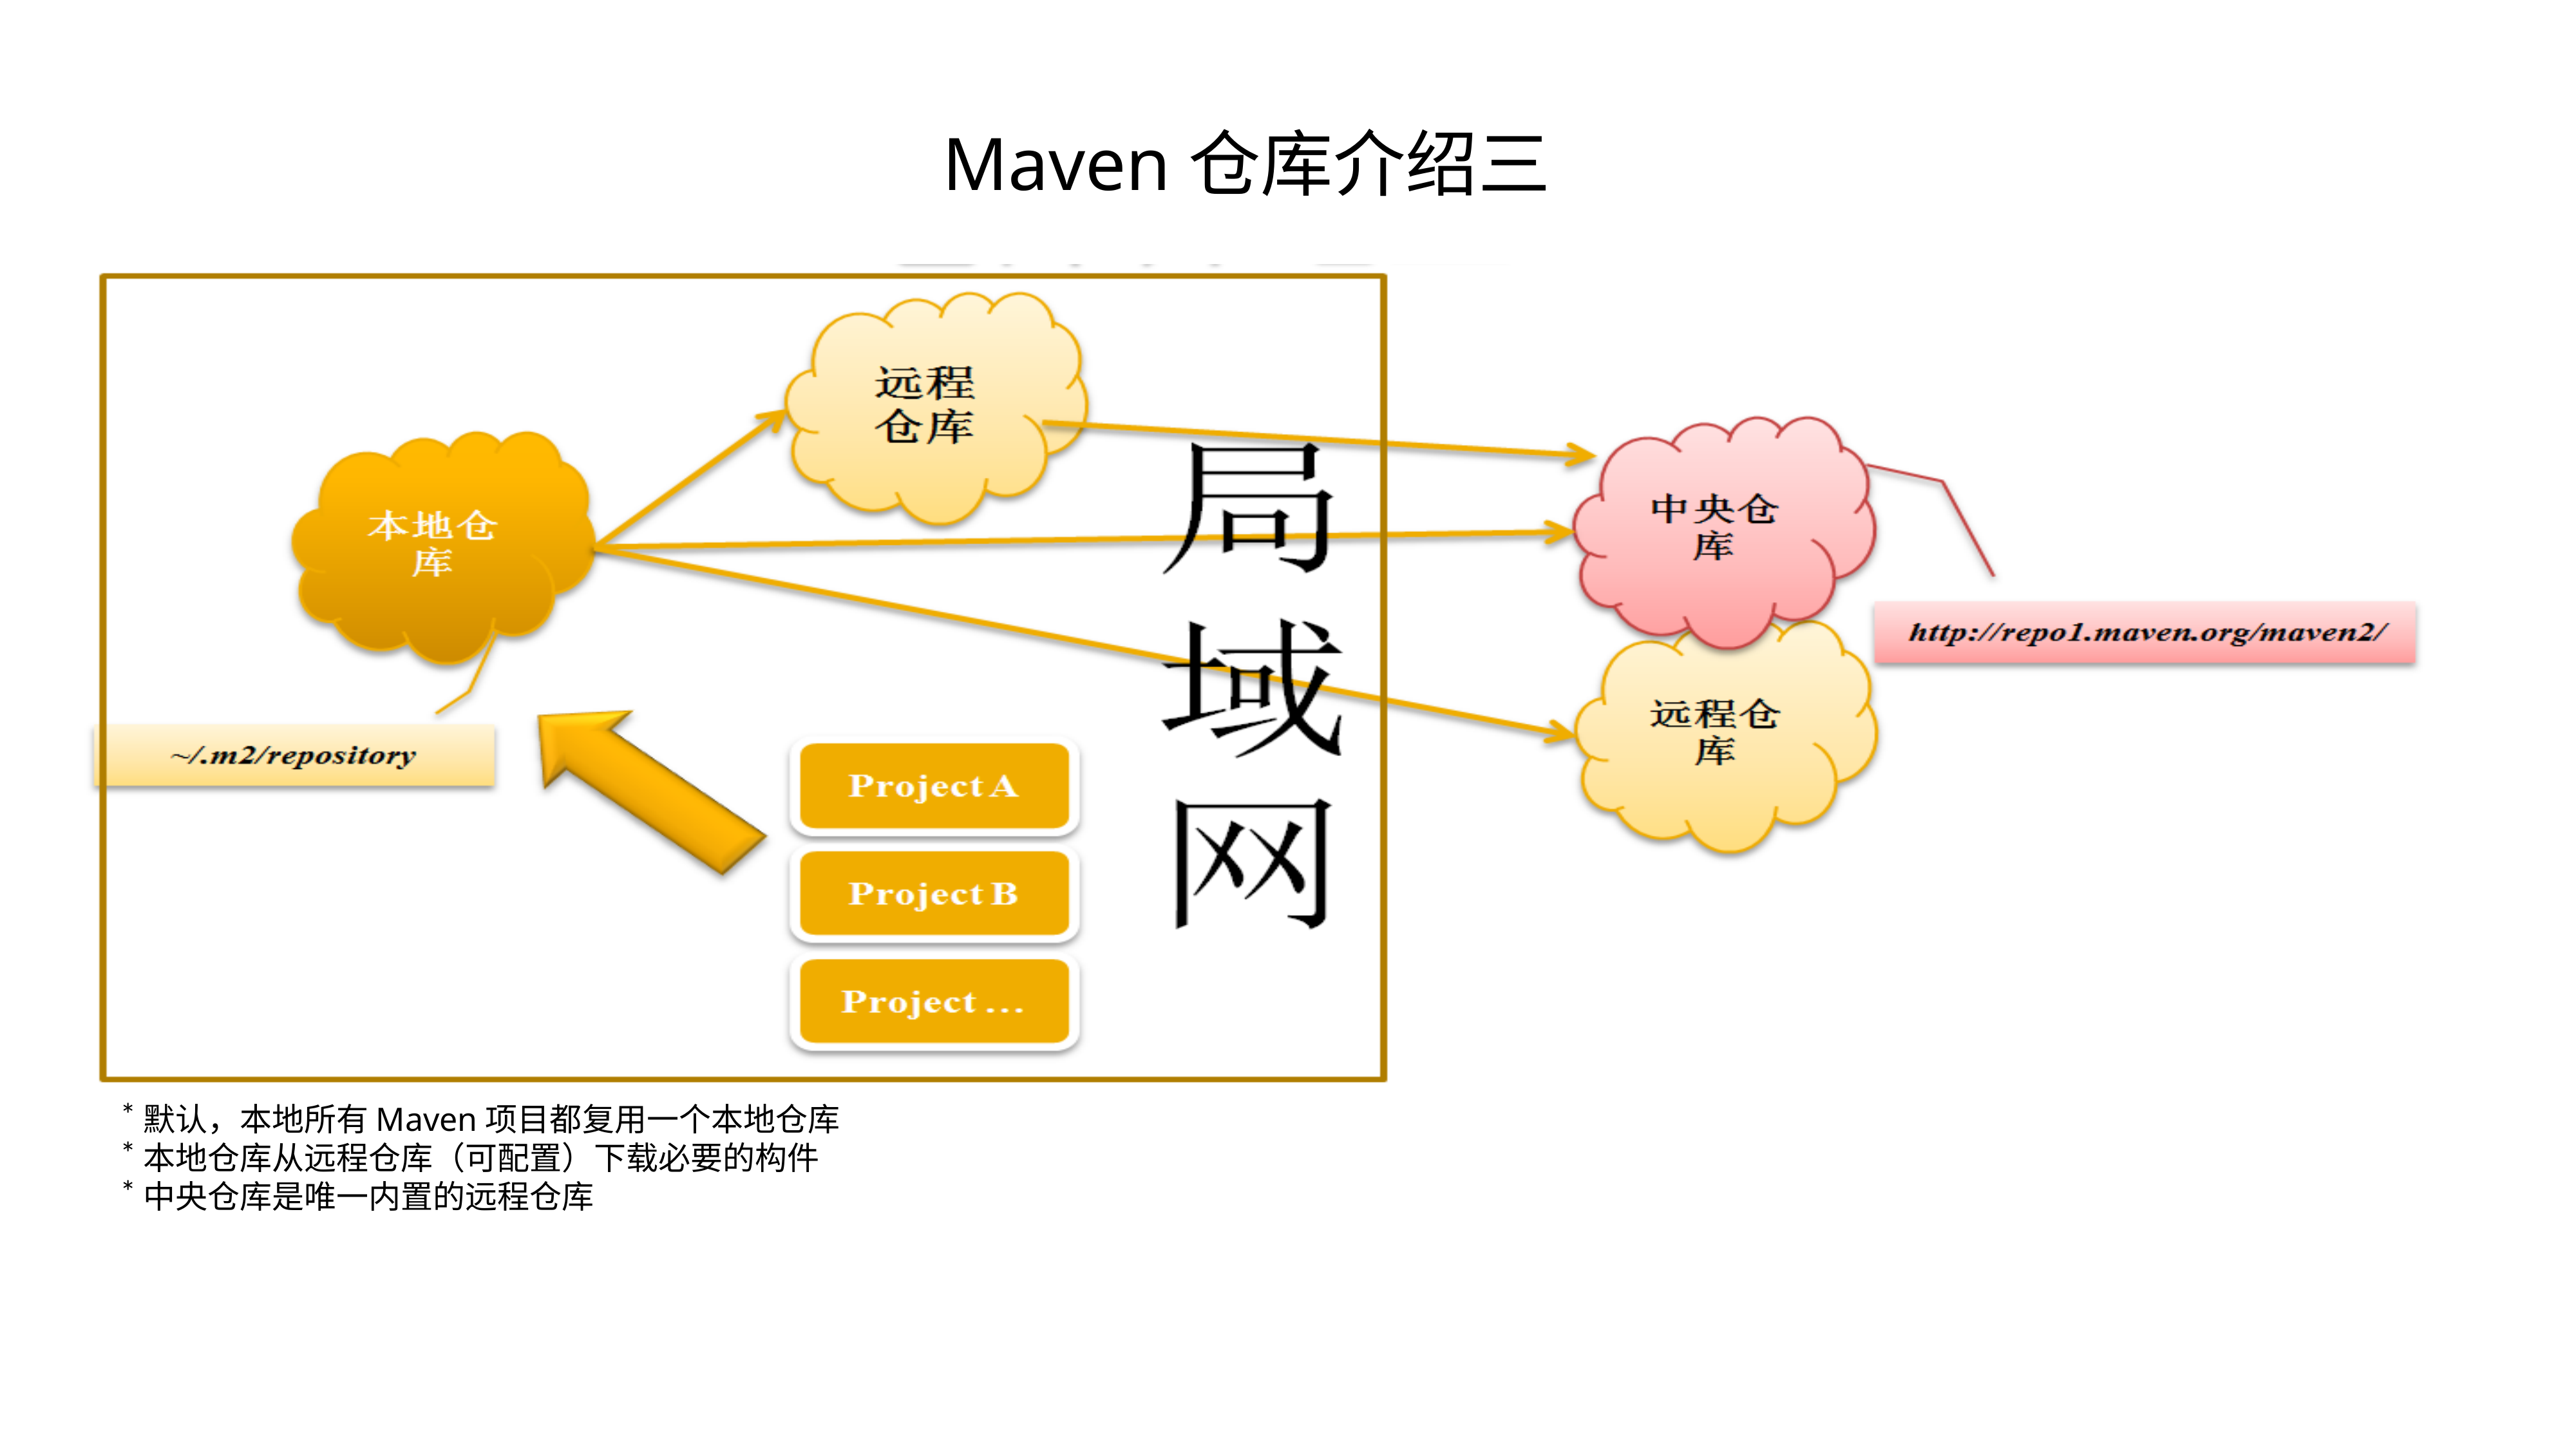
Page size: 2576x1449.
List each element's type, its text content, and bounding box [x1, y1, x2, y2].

picture [57, 263, 2443, 1104]
text_box [57, 1101, 2473, 1449]
text_box Maven仓库介绍三 [80, 113, 2412, 210]
text_box 默认，本地所有Maven项目都复用一个本地仓库 本地仓库从远程仓库（可配置）下载必要的构件 中央仓库是唯一内置的远程仓库 [110, 1110, 2443, 1220]
